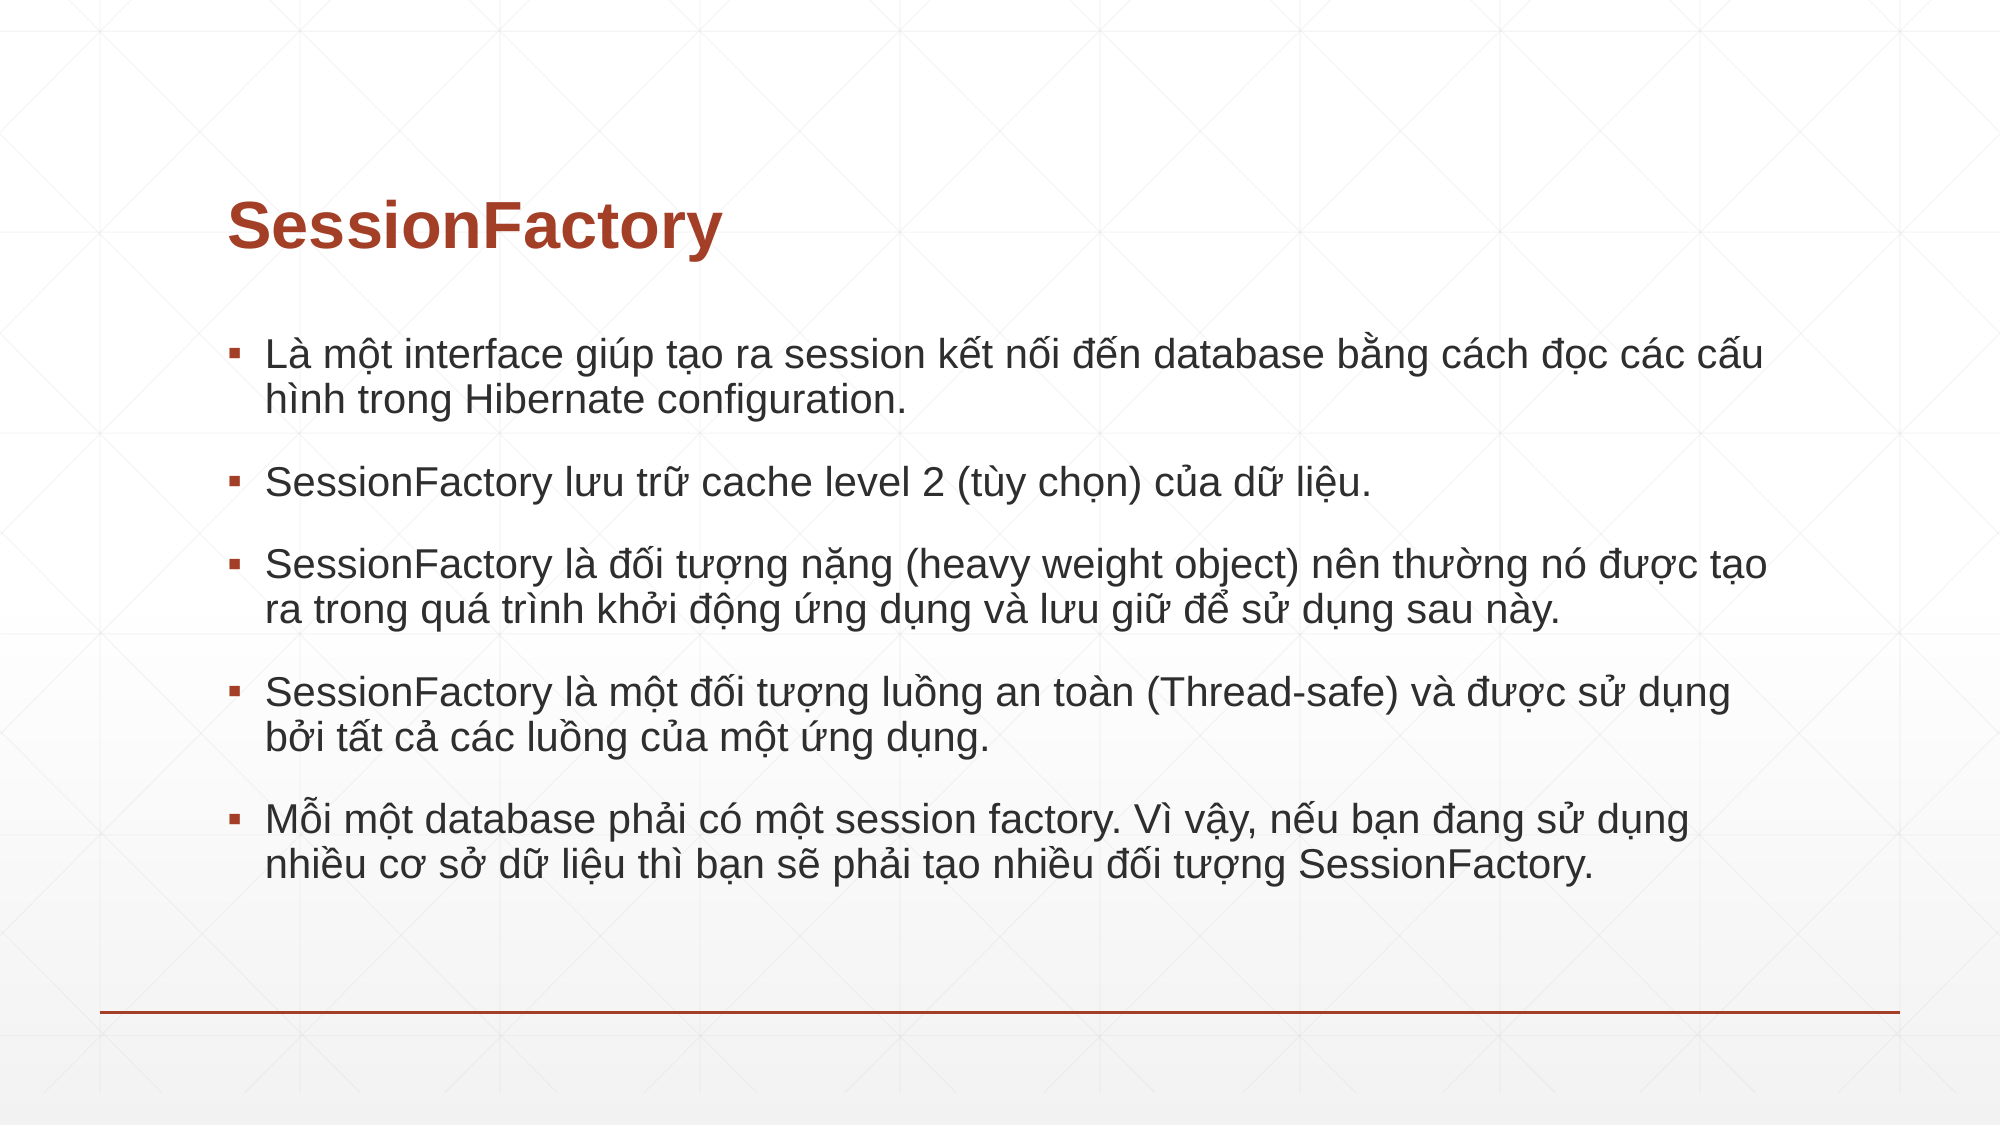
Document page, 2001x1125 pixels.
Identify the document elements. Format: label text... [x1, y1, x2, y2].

list Là một interface giúp tạo ra session kết nối đến database bằng cách đọc các cấu hình trong Hibernate configuration. SessionFactory lưu trữ cache level 2 (tùy chọn) của dữ liệu. SessionFactory là đối tượng nặng (heavy weight object) nên thường nó được tạo ra trong quá trình khởi động ứng dụng và lưu giữ để sử dụng sau này. SessionFactory là một đối tượng luồng an toàn (Thread-safe) và được sử dụng bởi tất cả các luồng của một ứng dụng. Mỗi một database phải có một session factory. Vì vậy, nếu bạn đang sử dụng nhiều cơ sở dữ liệu thì bạn sẽ phải tạo nhiều đối tượng SessionFactory. [212, 324, 1788, 950]
title SessionFactory [212, 82, 1788, 271]
